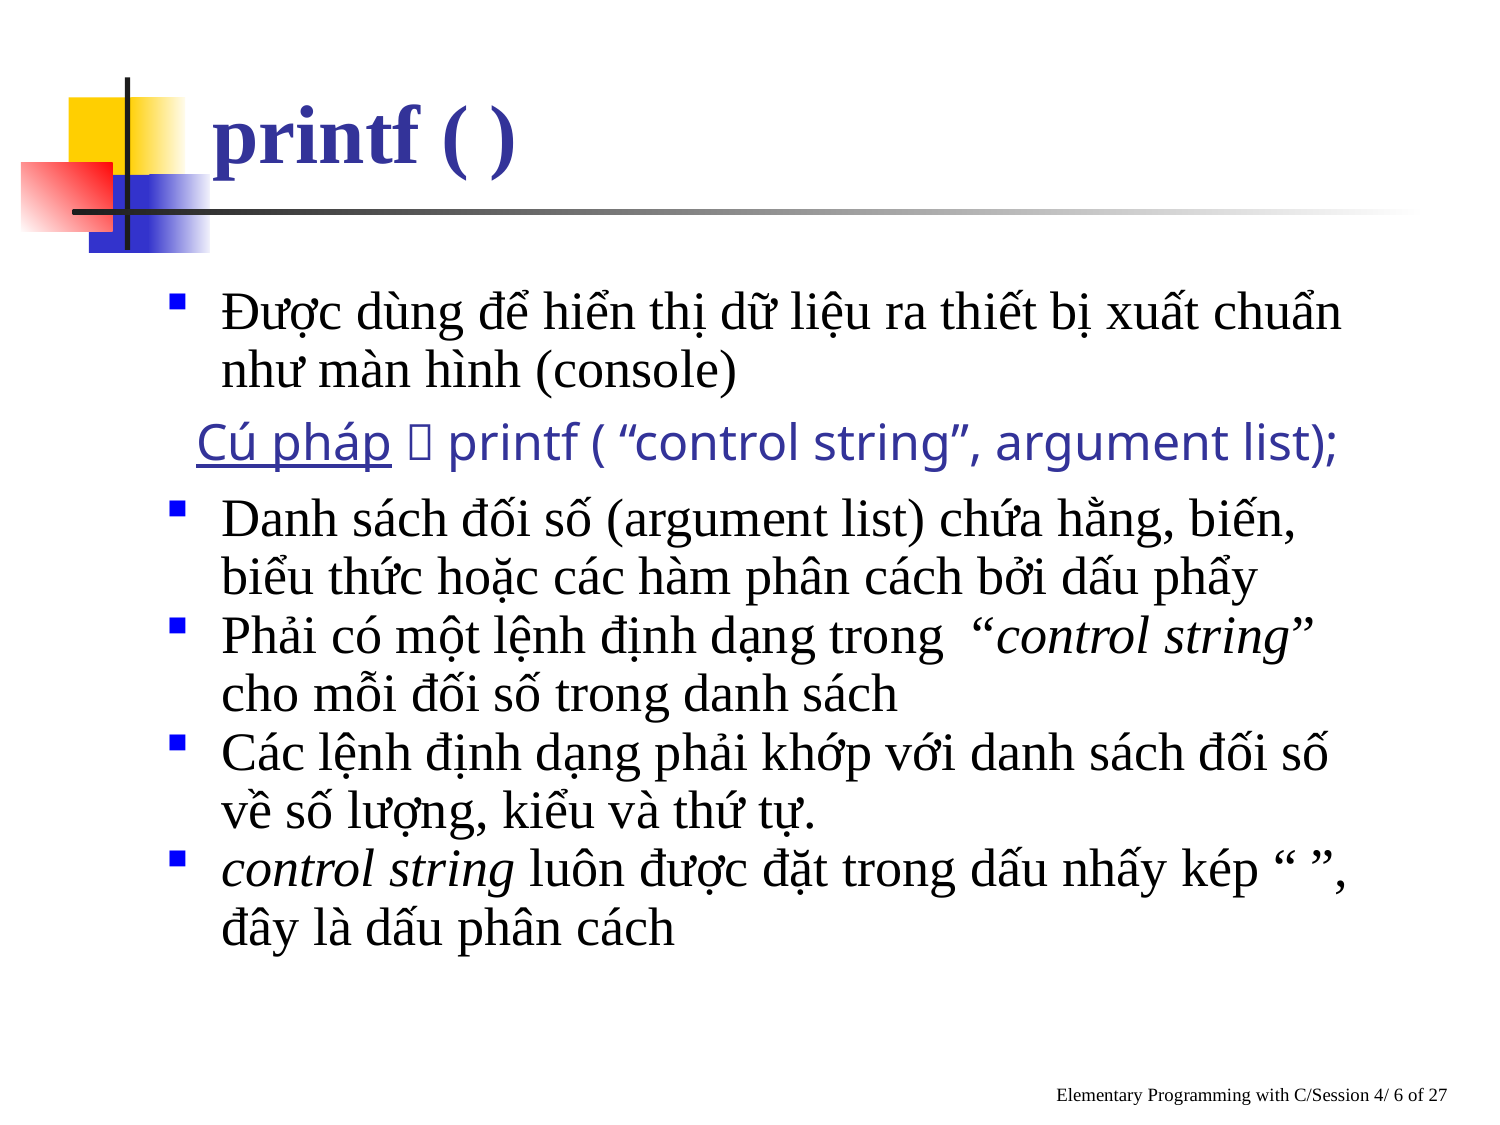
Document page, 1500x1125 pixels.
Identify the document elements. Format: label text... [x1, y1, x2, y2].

title printf ( ) [197, 65, 1188, 188]
list Được dùng để hiển thị dữ liệu ra thiết bị xuất chuẩn như màn hình (console) Cú pháp  printf ( “control string”, argument list); Danh sách đối số (argument list) chứa hằng, biến, biểu thức hoặc các hàm phân cách bởi dấu phẩy Phải có một lệnh định dạng trong “control string” cho mỗi đối số trong danh sách Các lệnh định dạng phải khớp với danh sách đối số về số lượng, kiểu và thứ tự. control string luôn được đặt trong dấu nhấy kép “ ”, đây là dấu phân cách [150, 275, 1386, 975]
footer Elementary Programming with C/Session 4/ 6 of 27 [549, 1037, 1463, 1113]
